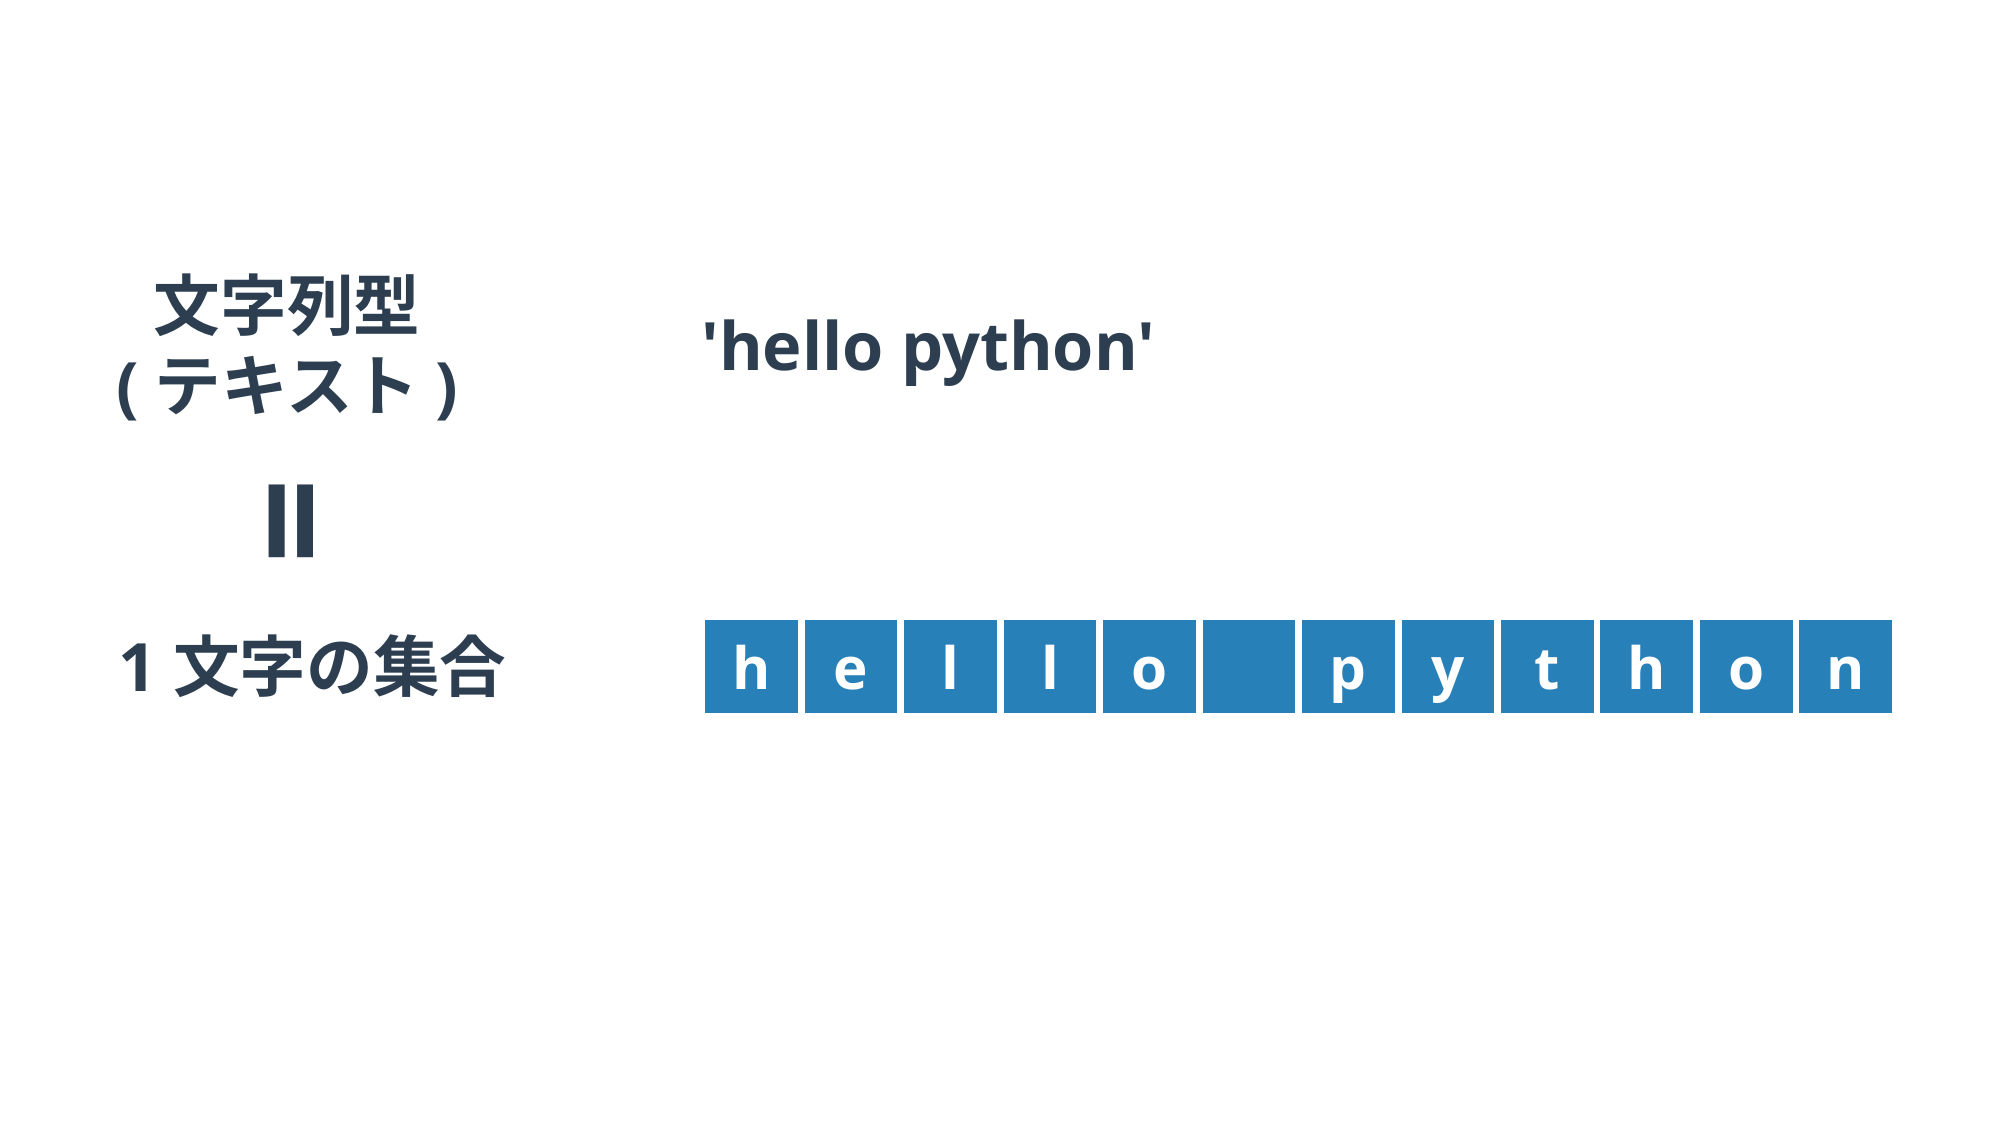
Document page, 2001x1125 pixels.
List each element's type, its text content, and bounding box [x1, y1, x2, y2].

text_box o [1698, 618, 1795, 715]
text_box = [201, 463, 397, 579]
text_box t [1499, 618, 1596, 715]
text_box l [902, 618, 999, 715]
text_box h [1598, 618, 1695, 715]
text_box p [1300, 618, 1397, 715]
text_box l [1002, 618, 1098, 715]
text_box 1文字の集合 [104, 617, 522, 713]
text_box e [803, 618, 899, 715]
text_box 'hello python' [686, 296, 1171, 392]
text_box y [1399, 618, 1496, 715]
text_box h [703, 618, 800, 715]
text_box o [1101, 618, 1198, 715]
text_box [1201, 618, 1297, 715]
text_box n [1797, 618, 1894, 715]
text_box 文字列型 (テキスト) [101, 256, 474, 432]
